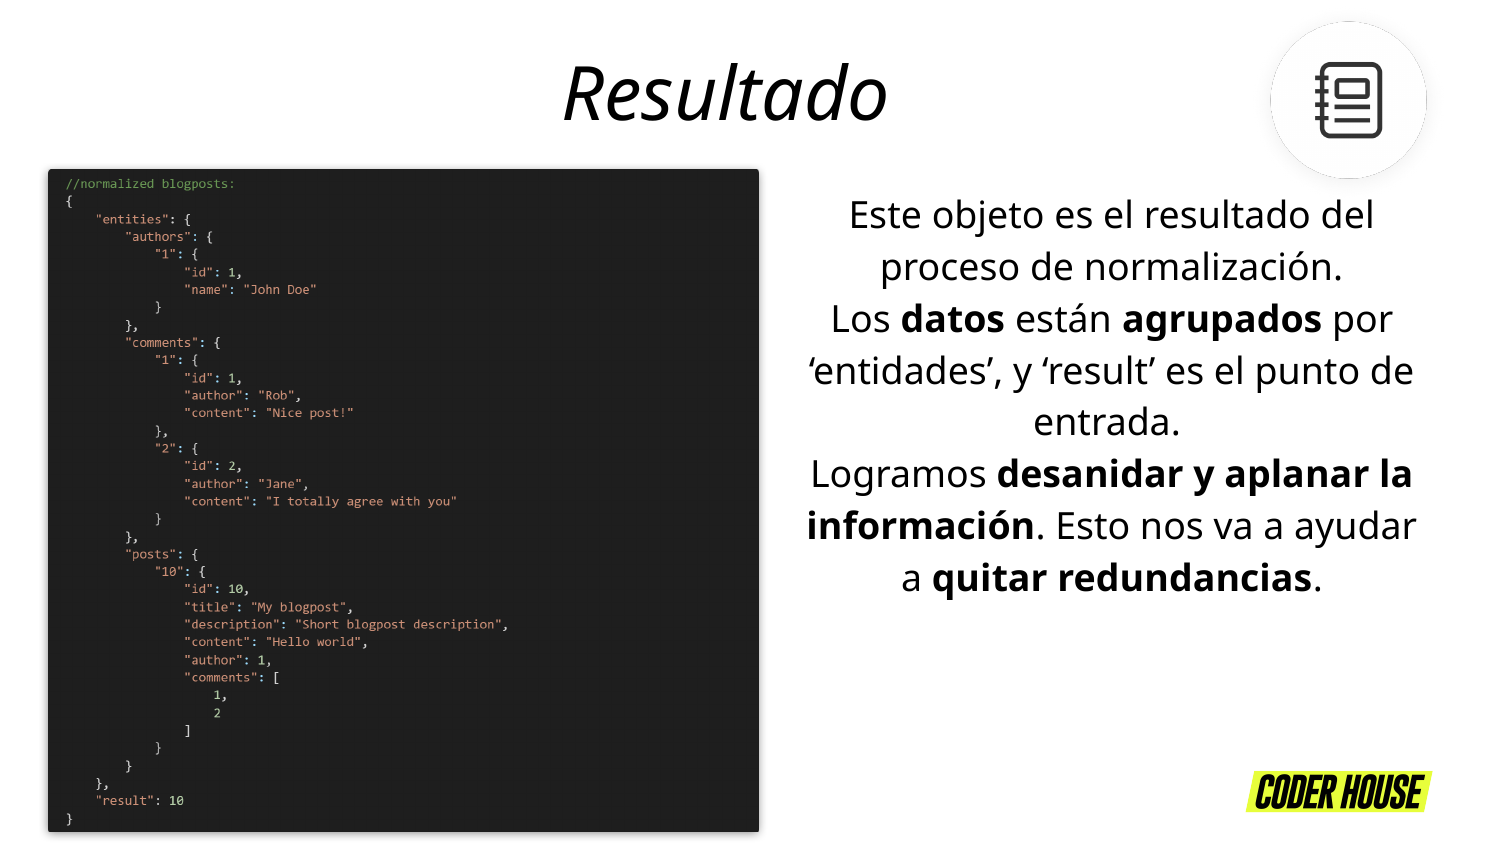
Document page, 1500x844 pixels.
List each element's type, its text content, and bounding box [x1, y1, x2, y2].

picture [48, 169, 760, 832]
text_box Resultado [111, 30, 1245, 169]
text_box Este objeto es el resultado del proceso de normalización. Los datos están agrupados por ‘entidades’, y ‘result’ es el punto de entrada. Logramos desanidar y aplanar la información. Esto nos va a ayudar a quitar redundancias. [777, 169, 1446, 587]
picture [1251, 2, 1447, 198]
picture [1241, 764, 1437, 819]
